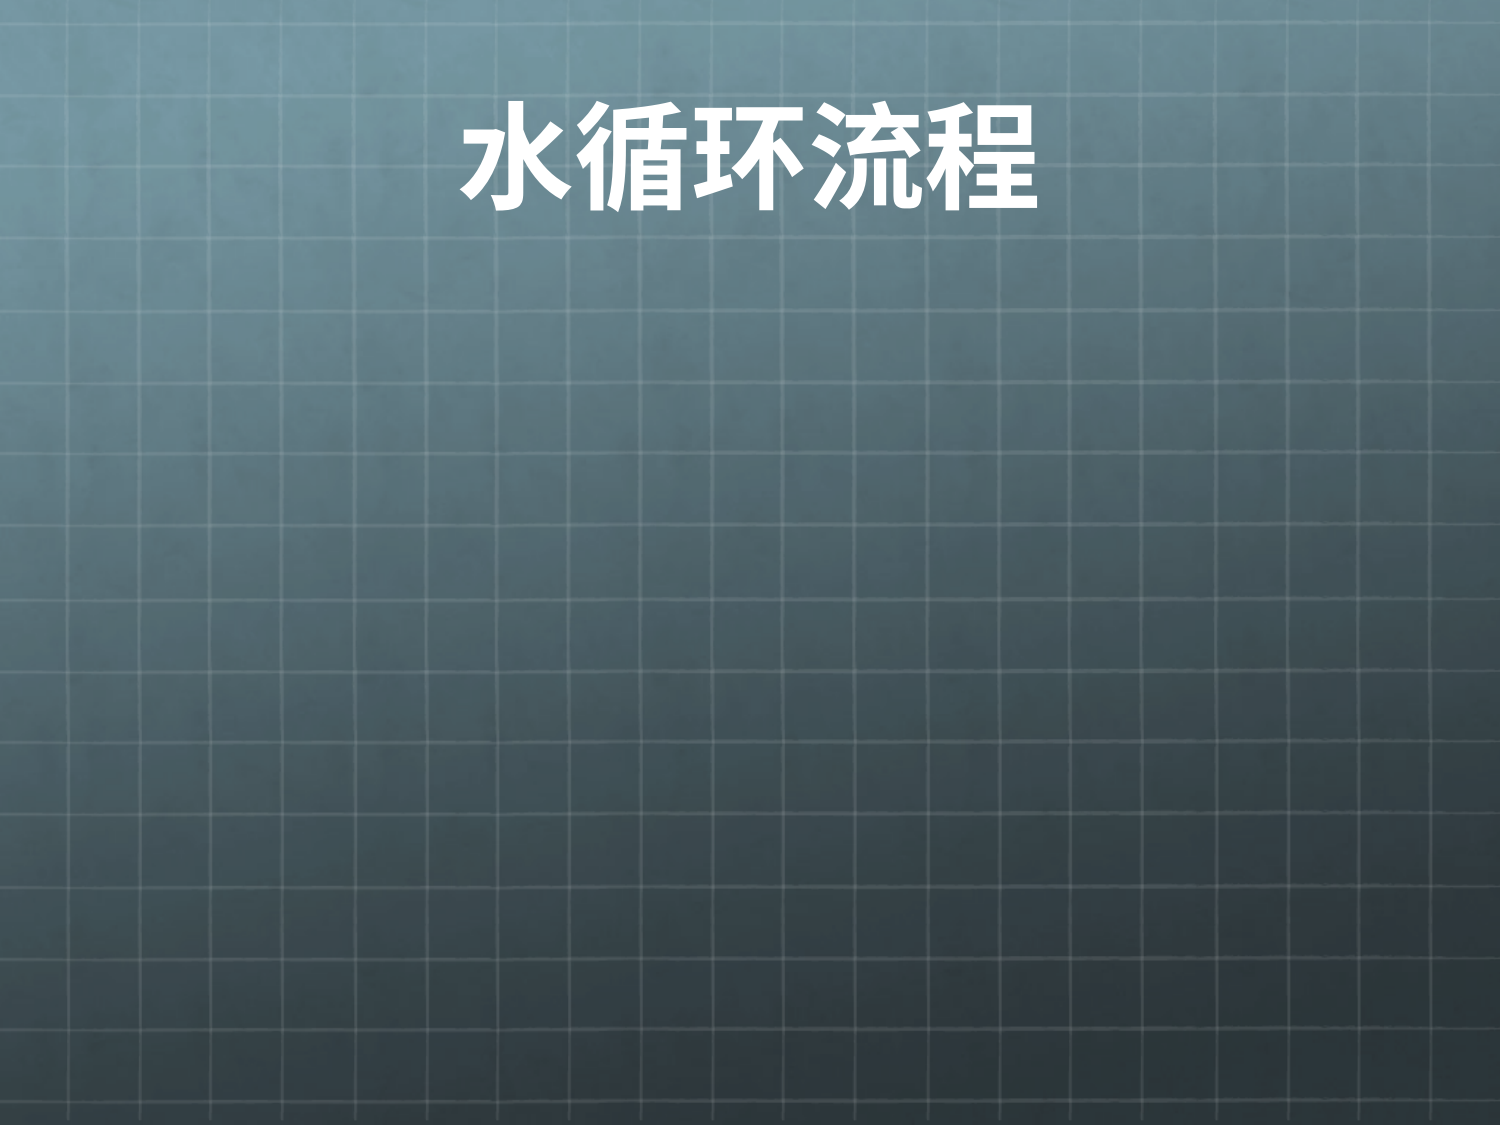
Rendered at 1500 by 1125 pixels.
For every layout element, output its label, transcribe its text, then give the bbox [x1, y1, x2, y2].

title 水循环流程 [127, 17, 1372, 289]
picture [0, 0, 1500, 1125]
